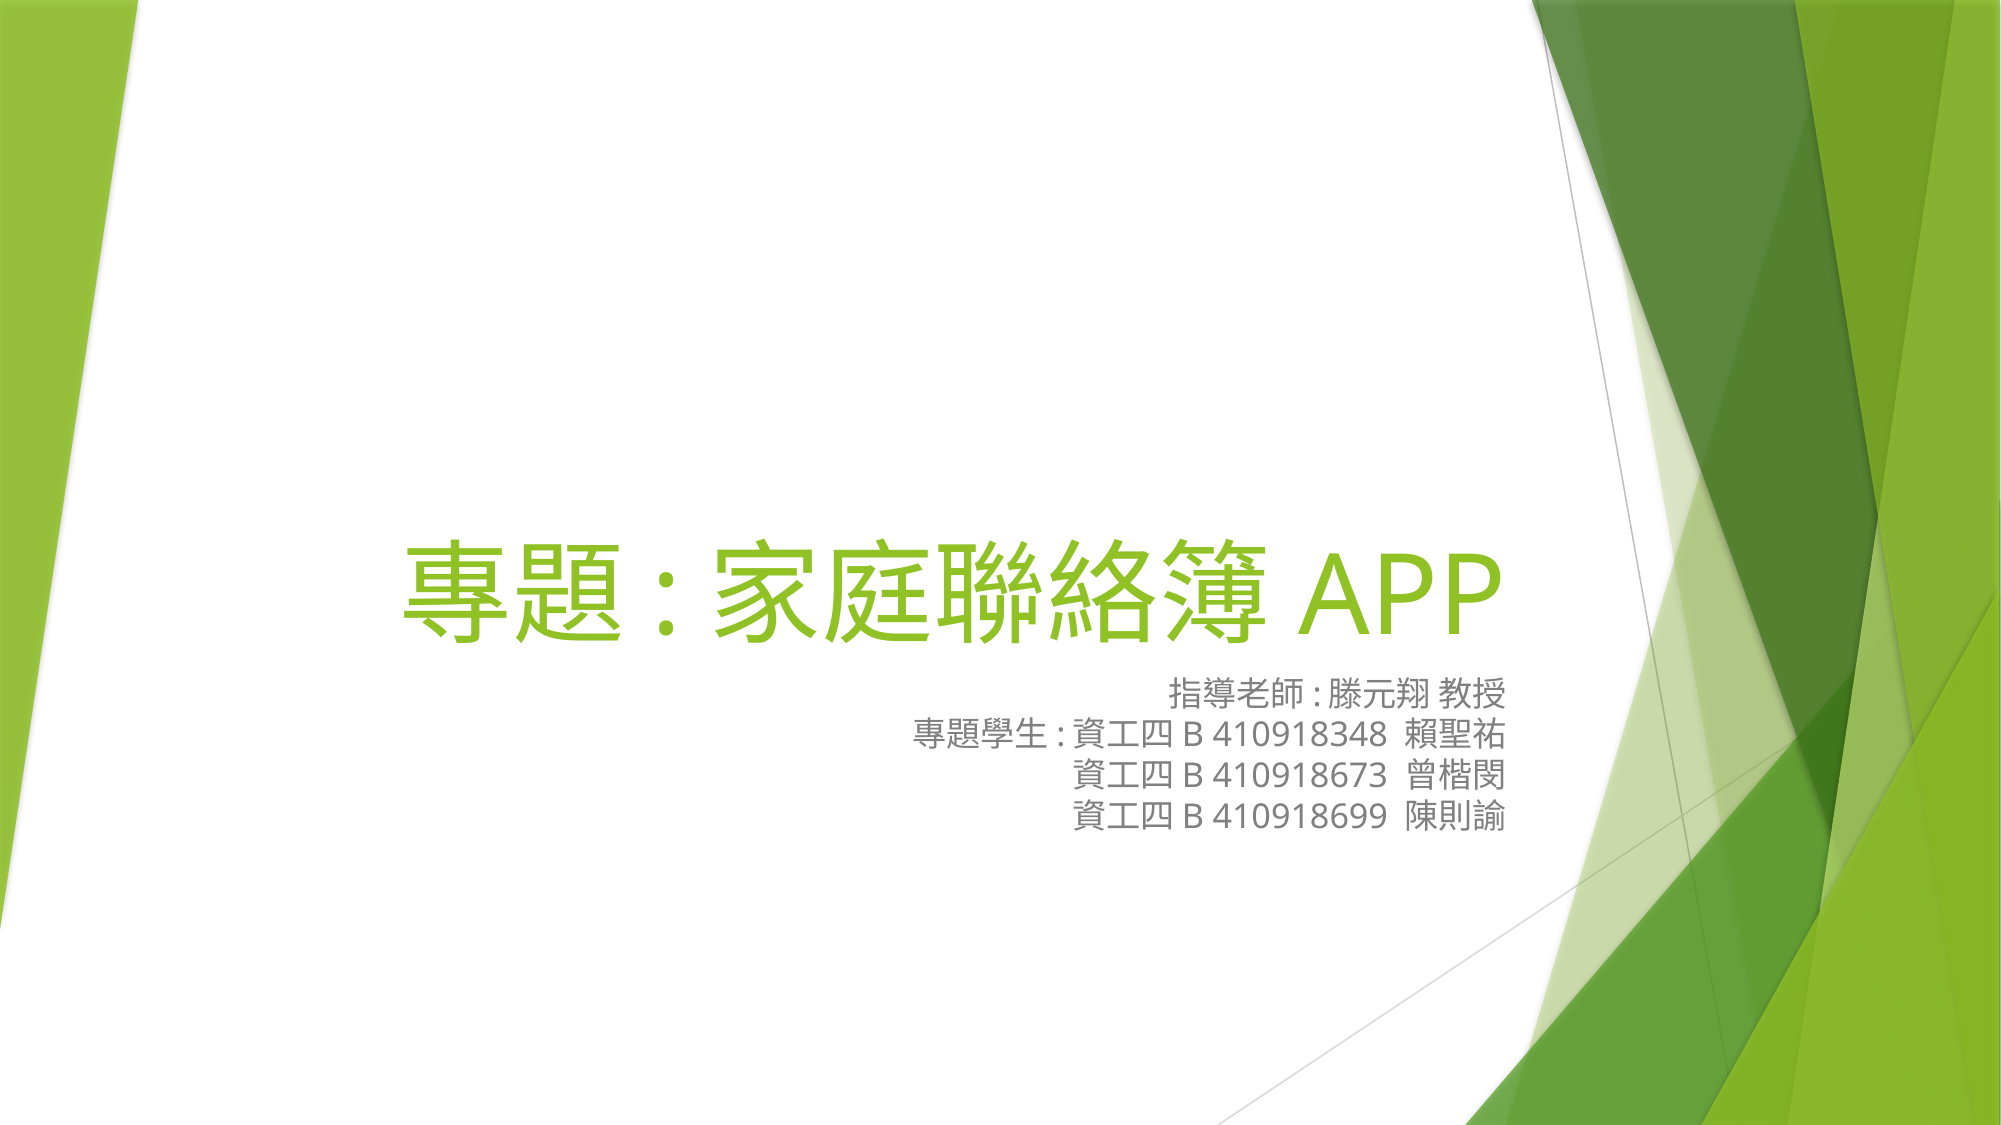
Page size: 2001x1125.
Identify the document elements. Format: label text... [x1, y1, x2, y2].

subtitle 指導老師:滕元翔 教授 專題學生:資工四B 410918348 賴聖祐 資工四B 410918673 曾楷閔 資工四B 410918699 陳則諭 [247, 664, 1522, 845]
title 專題:家庭聯絡簿APP [247, 394, 1522, 664]
